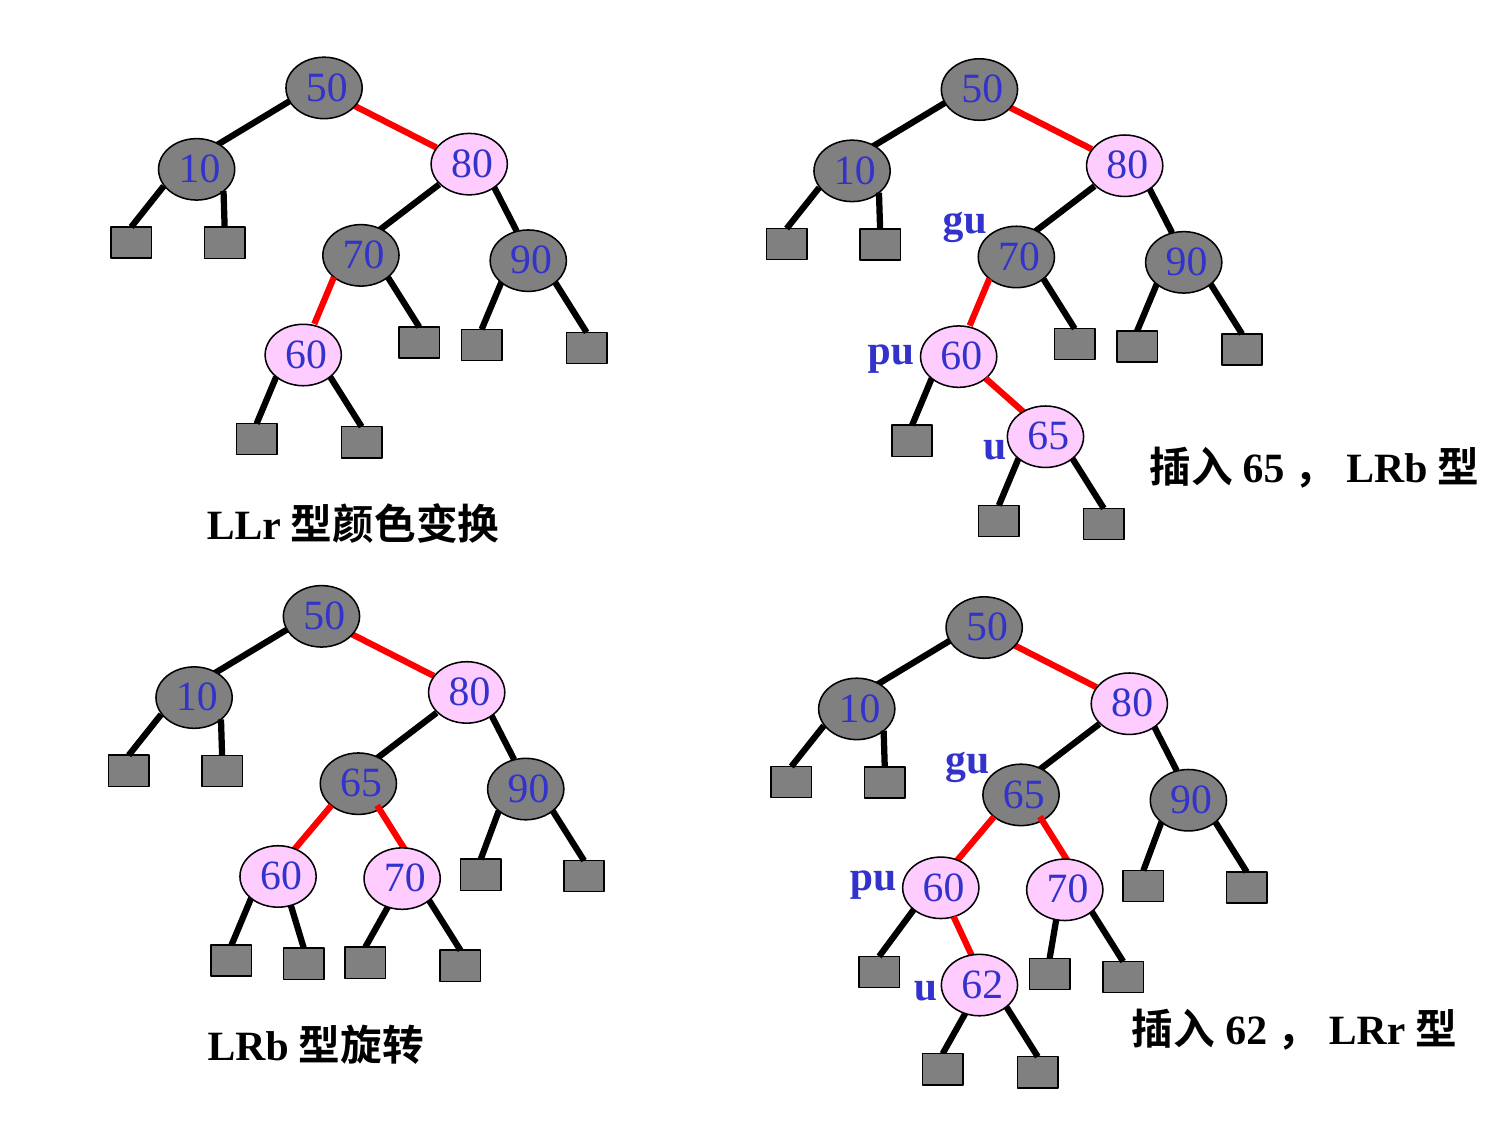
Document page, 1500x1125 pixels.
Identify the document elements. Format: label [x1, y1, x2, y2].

text_box [108, 580, 605, 1078]
text_box [766, 53, 1500, 540]
text_box [110, 51, 607, 557]
text_box [770, 591, 1482, 1089]
